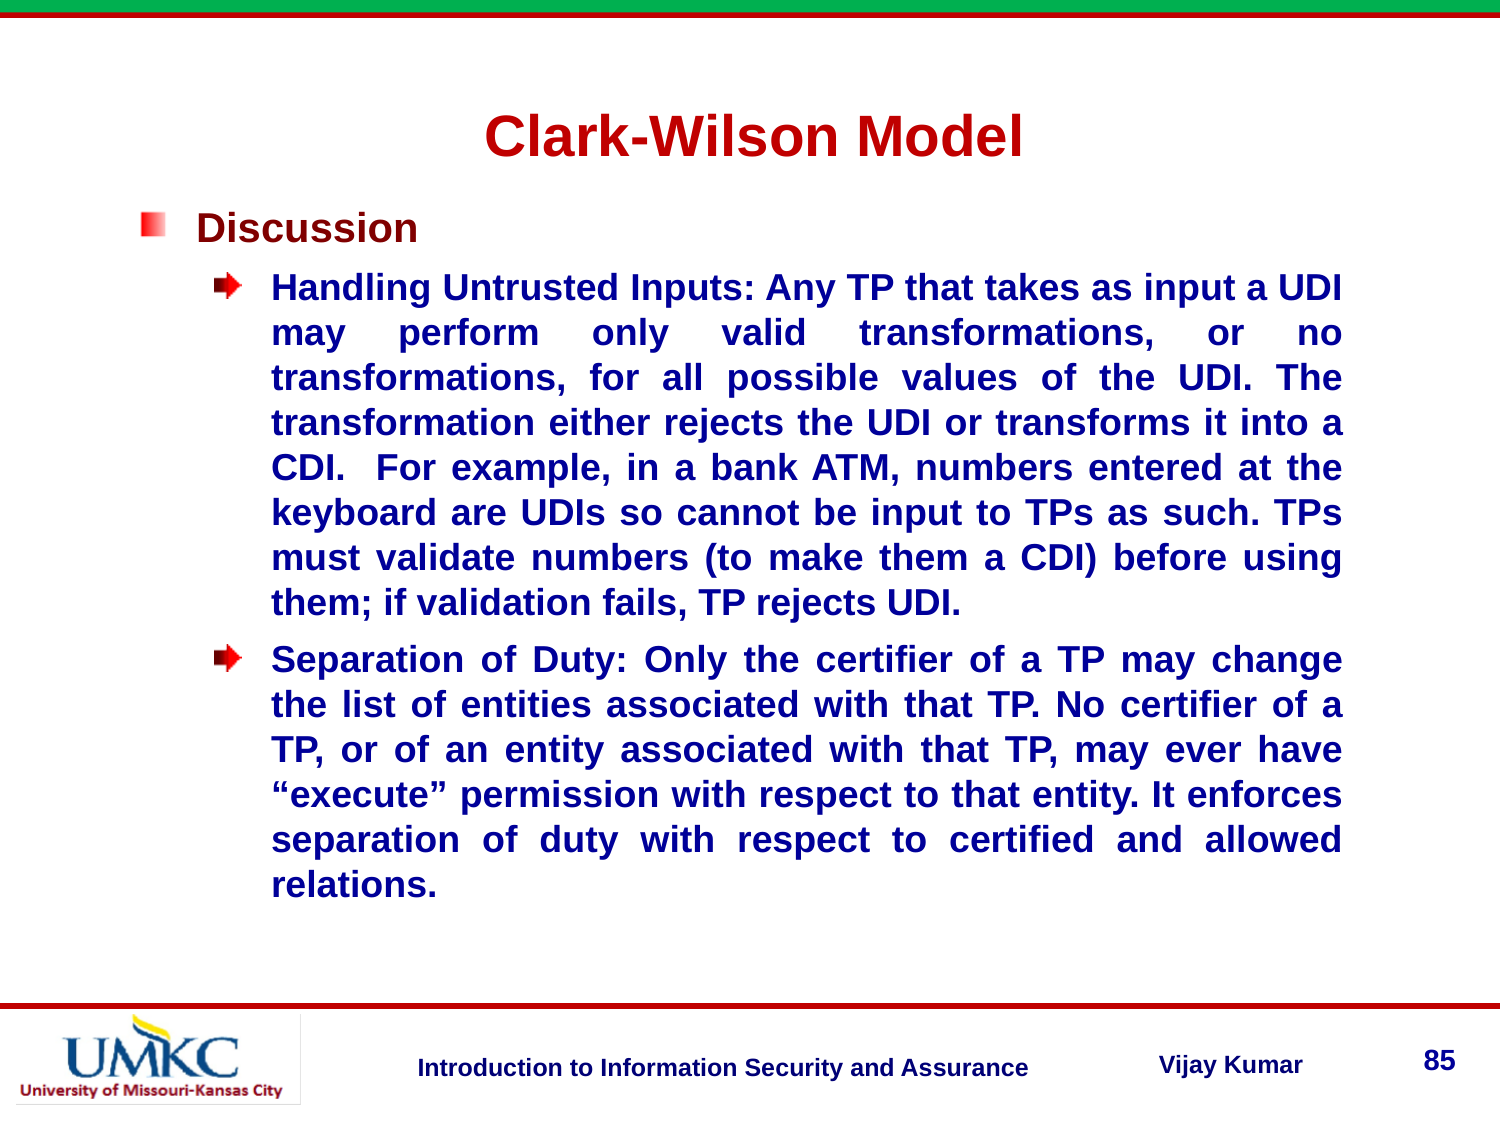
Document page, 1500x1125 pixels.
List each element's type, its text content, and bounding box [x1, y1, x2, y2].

picture [139, 210, 169, 240]
text_box Discussion Handling Untrusted Inputs: Any TP that takes as input a UDI may perform only valid transformations, or no transformations, for all possible values of the UDI. The transformation either rejects the UDI or transforms it into a CDI. For example, in a bank ATM, numbers entered at the keyboard are UDIs so cannot be input to TPs as such. TPs must validate numbers (to make them a CDI) before using them; if validation fails, TP rejects UDI. Separation of Duty: Only the certifier of a TP may change the list of entities associated with that TP. No certifier of a TP, or of an entity associated with that TP, may ever have “execute” permission with respect to that entity. It enforces separation of duty with respect to certified and allowed relations. [124, 192, 1359, 913]
title Clark-Wilson Model [125, 73, 1385, 193]
picture [16, 1014, 301, 1106]
slide_number 85 [1372, 1033, 1472, 1074]
picture [214, 644, 242, 672]
picture [214, 272, 242, 299]
